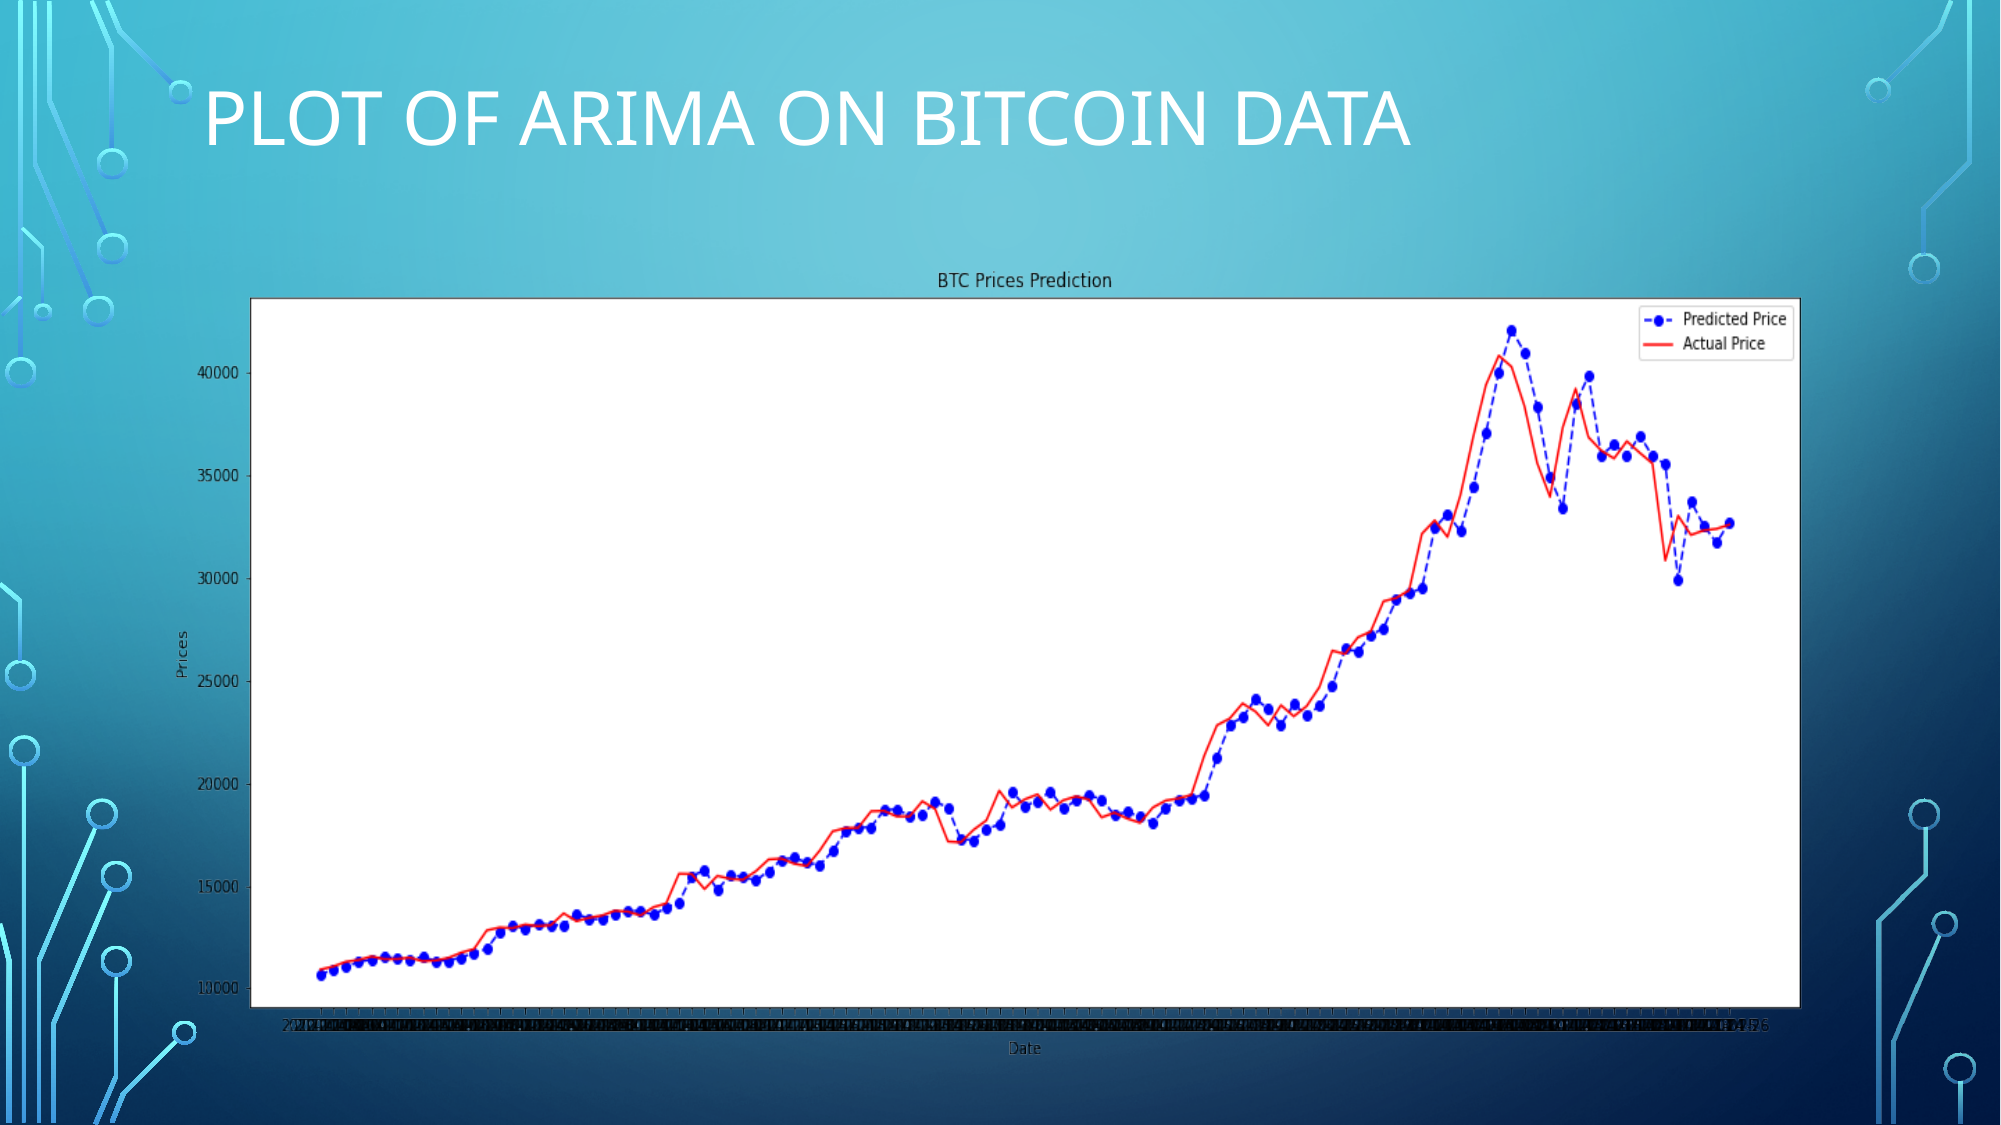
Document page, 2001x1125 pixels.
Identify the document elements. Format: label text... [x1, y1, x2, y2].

title Plot of arima on bitcoin data [187, 0, 1813, 185]
picture [0, 185, 2000, 1125]
